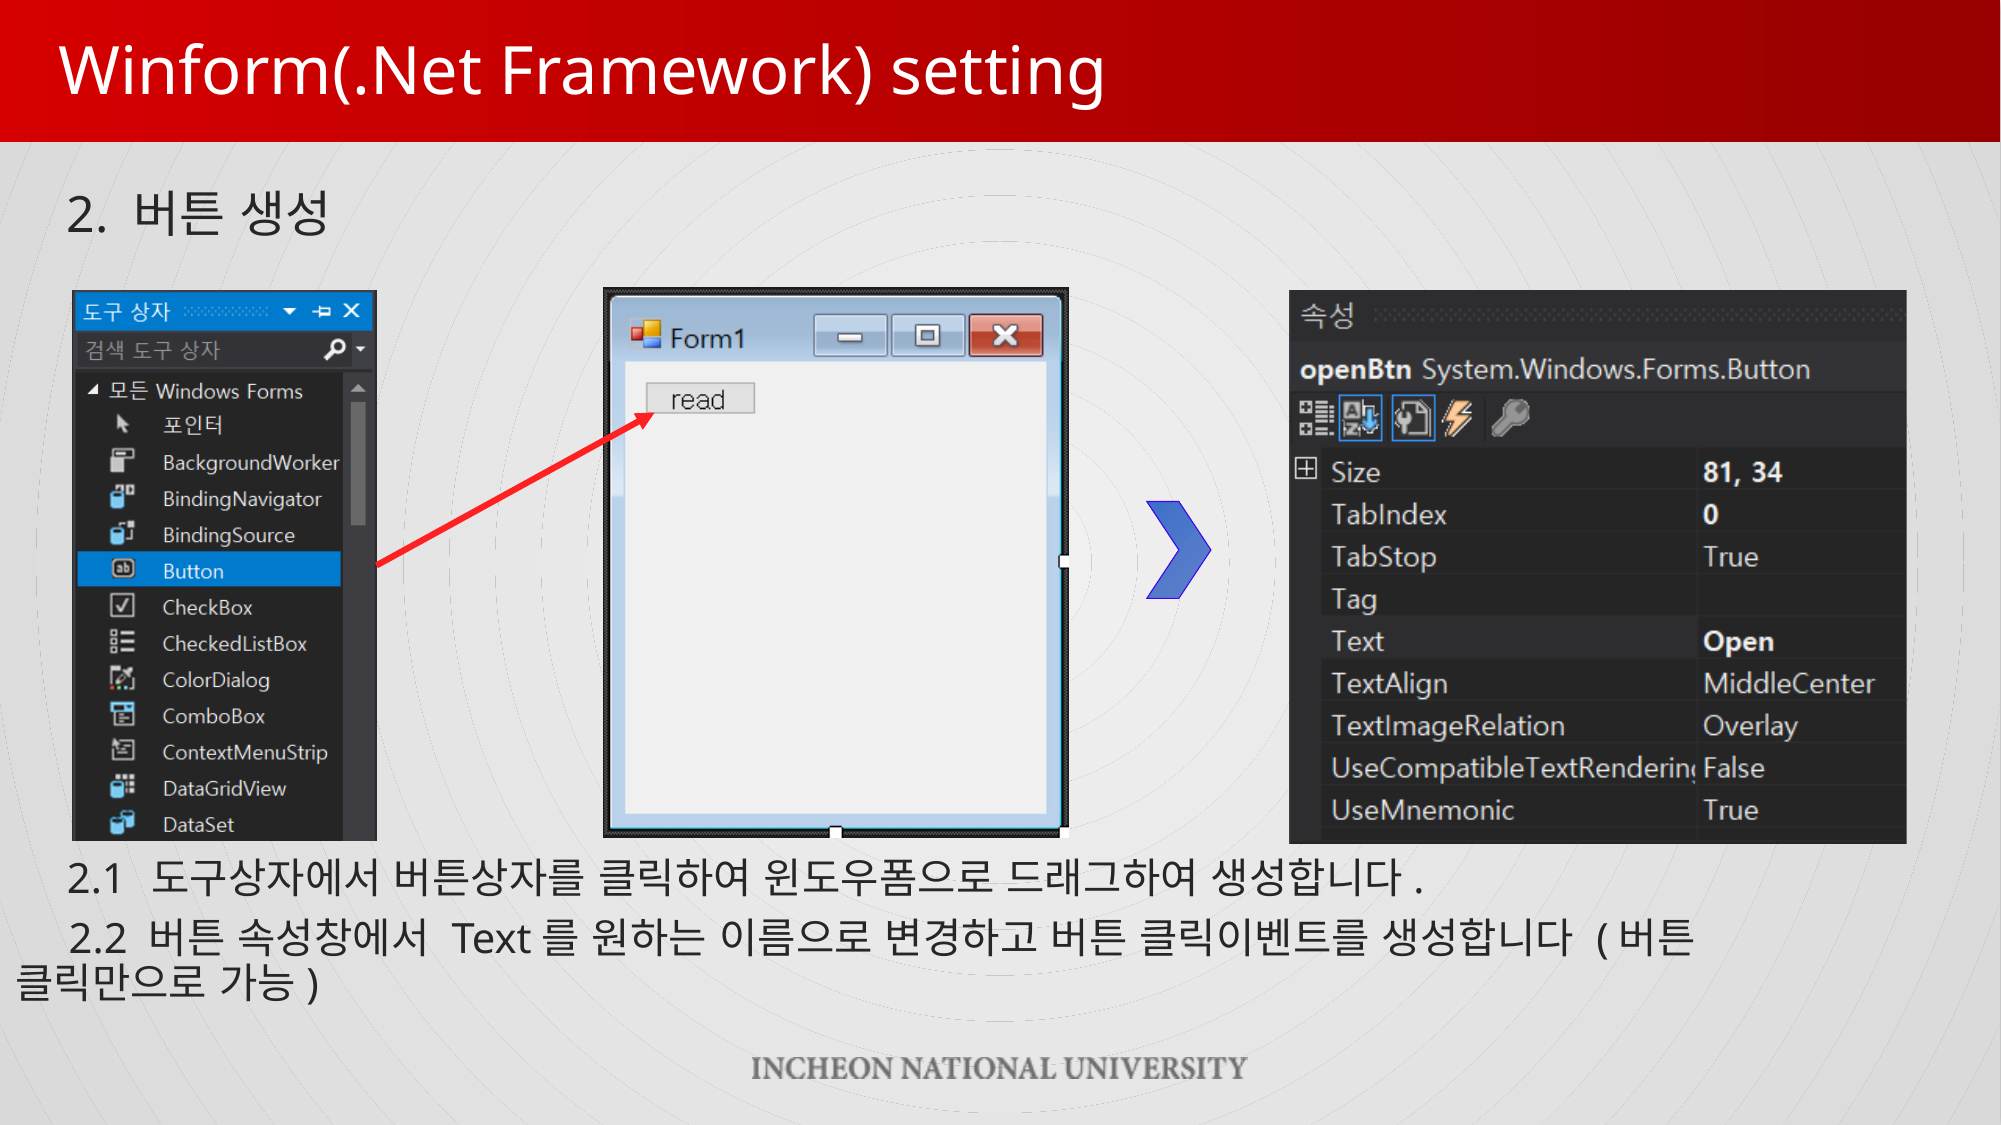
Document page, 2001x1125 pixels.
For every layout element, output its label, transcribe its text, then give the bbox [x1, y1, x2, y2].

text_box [376, 412, 655, 566]
picture [1289, 289, 1907, 844]
picture [72, 290, 377, 841]
text_box [1145, 500, 1212, 599]
picture [603, 287, 1069, 838]
text_box Winform(.Net Framework) setting [43, 0, 1769, 181]
text_box 2. 버튼 생성 2.1 도구상자에서 버튼상자를 클릭하여 윈도우폼으로 드래그하여 생성합니다. 2.2 버튼 속성창에서 Text를 원하는 이름으로 변경하고 버튼 클릭이벤트를 생성합니다 (버튼 클릭만으로 가능) [0, 181, 1913, 1125]
